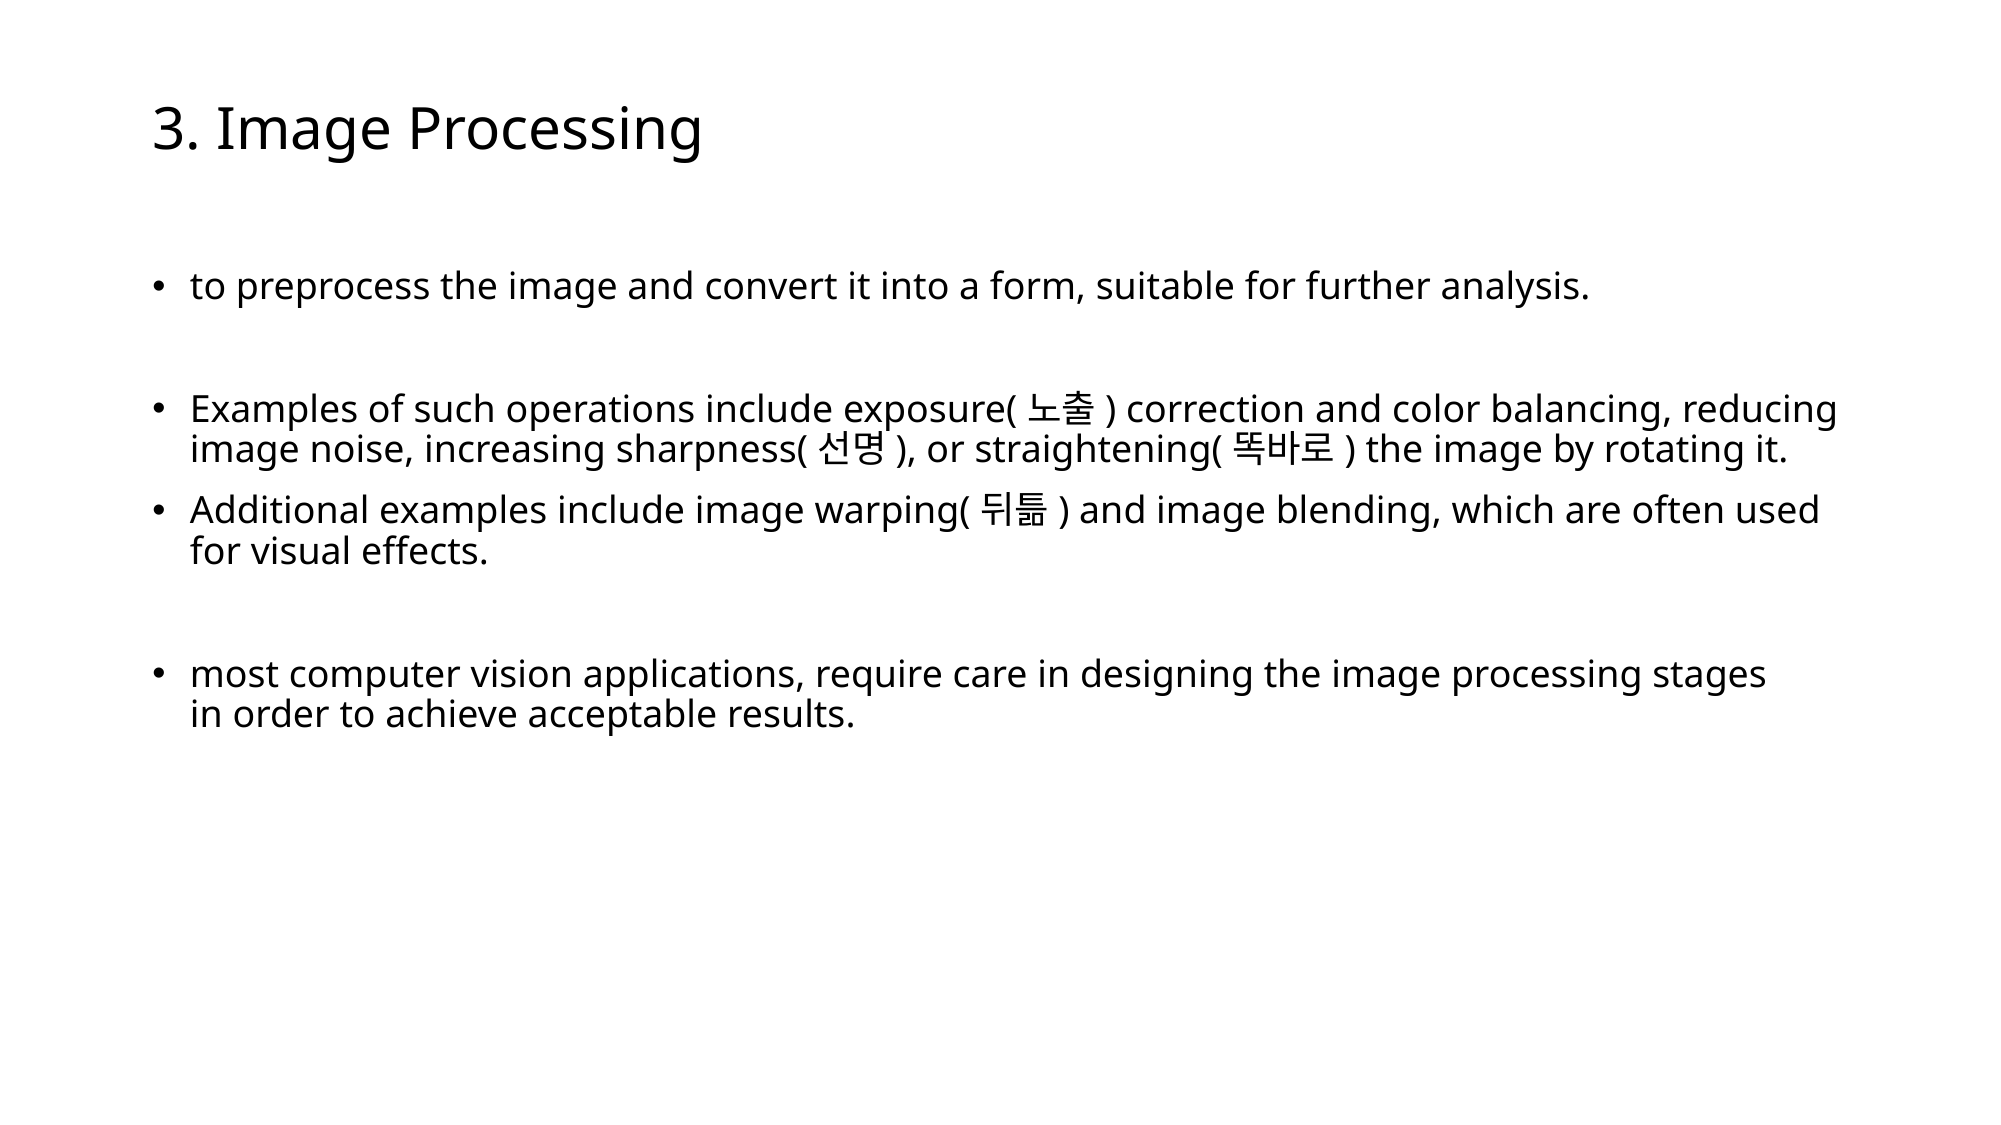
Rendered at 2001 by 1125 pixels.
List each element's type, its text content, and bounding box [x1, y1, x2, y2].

list 3. Image Processing to preprocess the image and convert it into a form, suitable for further analysis. Examples of such operations include exposure(노출) correction and color balancing, reducing image noise, increasing sharpness(선명), or straightening(똑바로) the image by rotating it. Additional examples include image warping(뒤틂) and image blending, which are often used for visual effects. most computer vision applications, require care in designing the image processing stages in order to achieve acceptable results. [137, 92, 1863, 1014]
